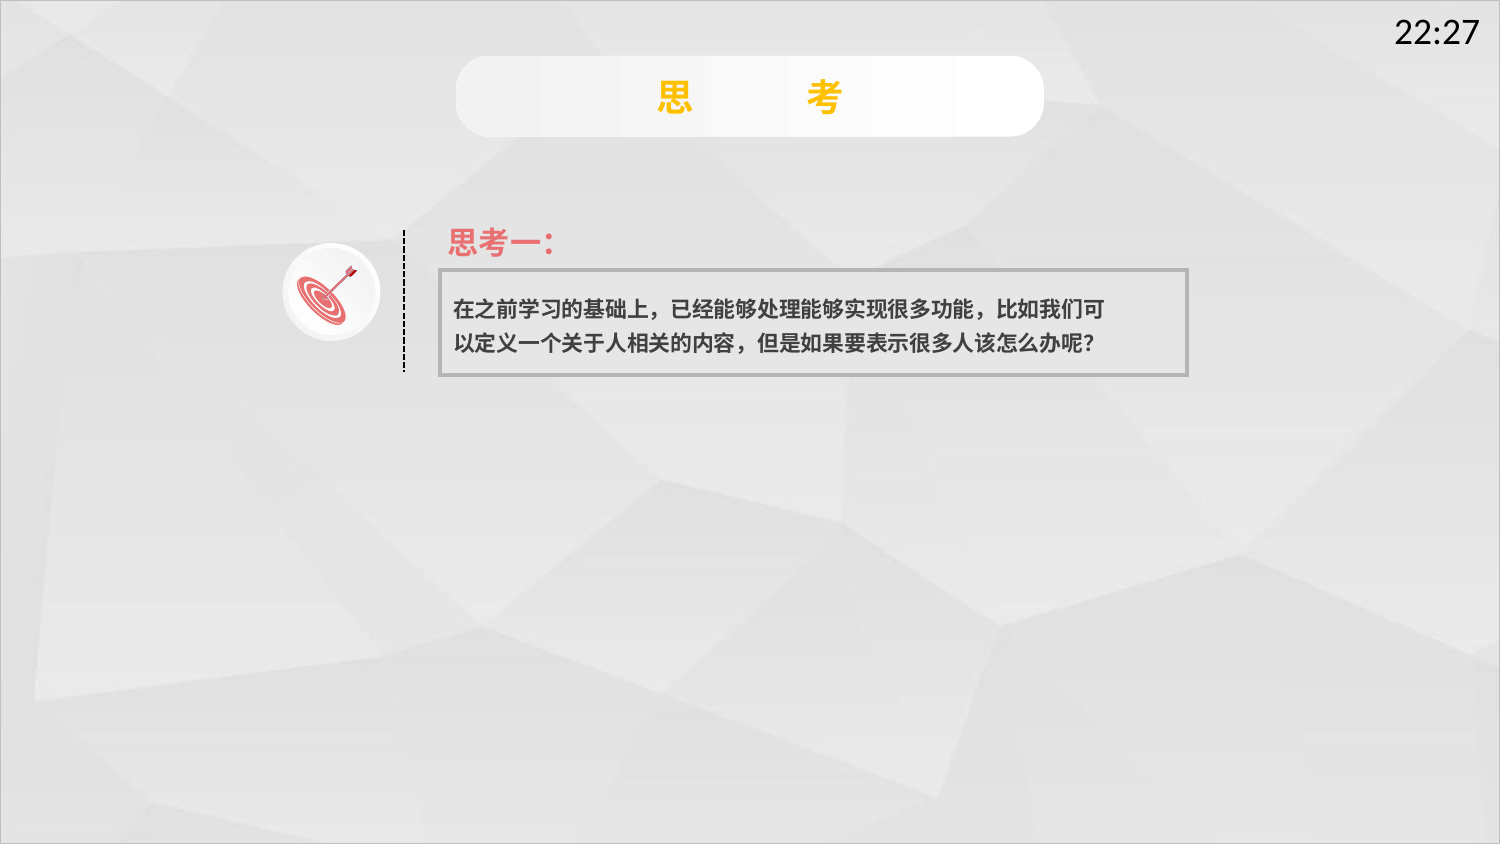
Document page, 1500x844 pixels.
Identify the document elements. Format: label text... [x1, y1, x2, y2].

text_box 思 考 [454, 54, 1046, 138]
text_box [282, 243, 381, 341]
text_box 思考一： [439, 218, 582, 265]
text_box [440, 269, 1188, 393]
